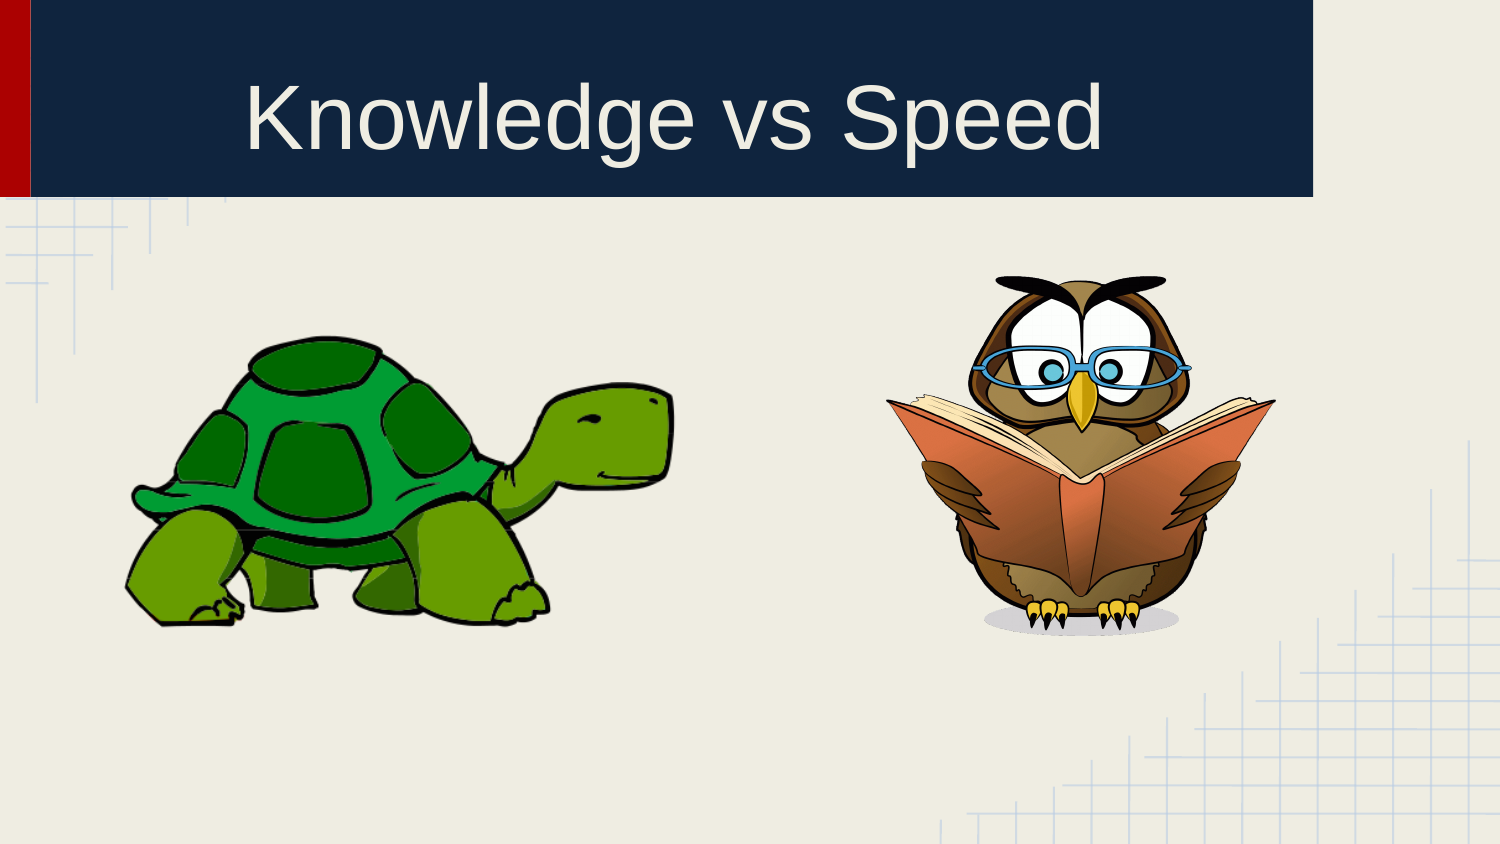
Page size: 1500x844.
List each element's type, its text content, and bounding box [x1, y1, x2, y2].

title Knowledge vs Speed [75, 16, 1276, 183]
picture [113, 328, 684, 636]
picture [885, 276, 1276, 636]
